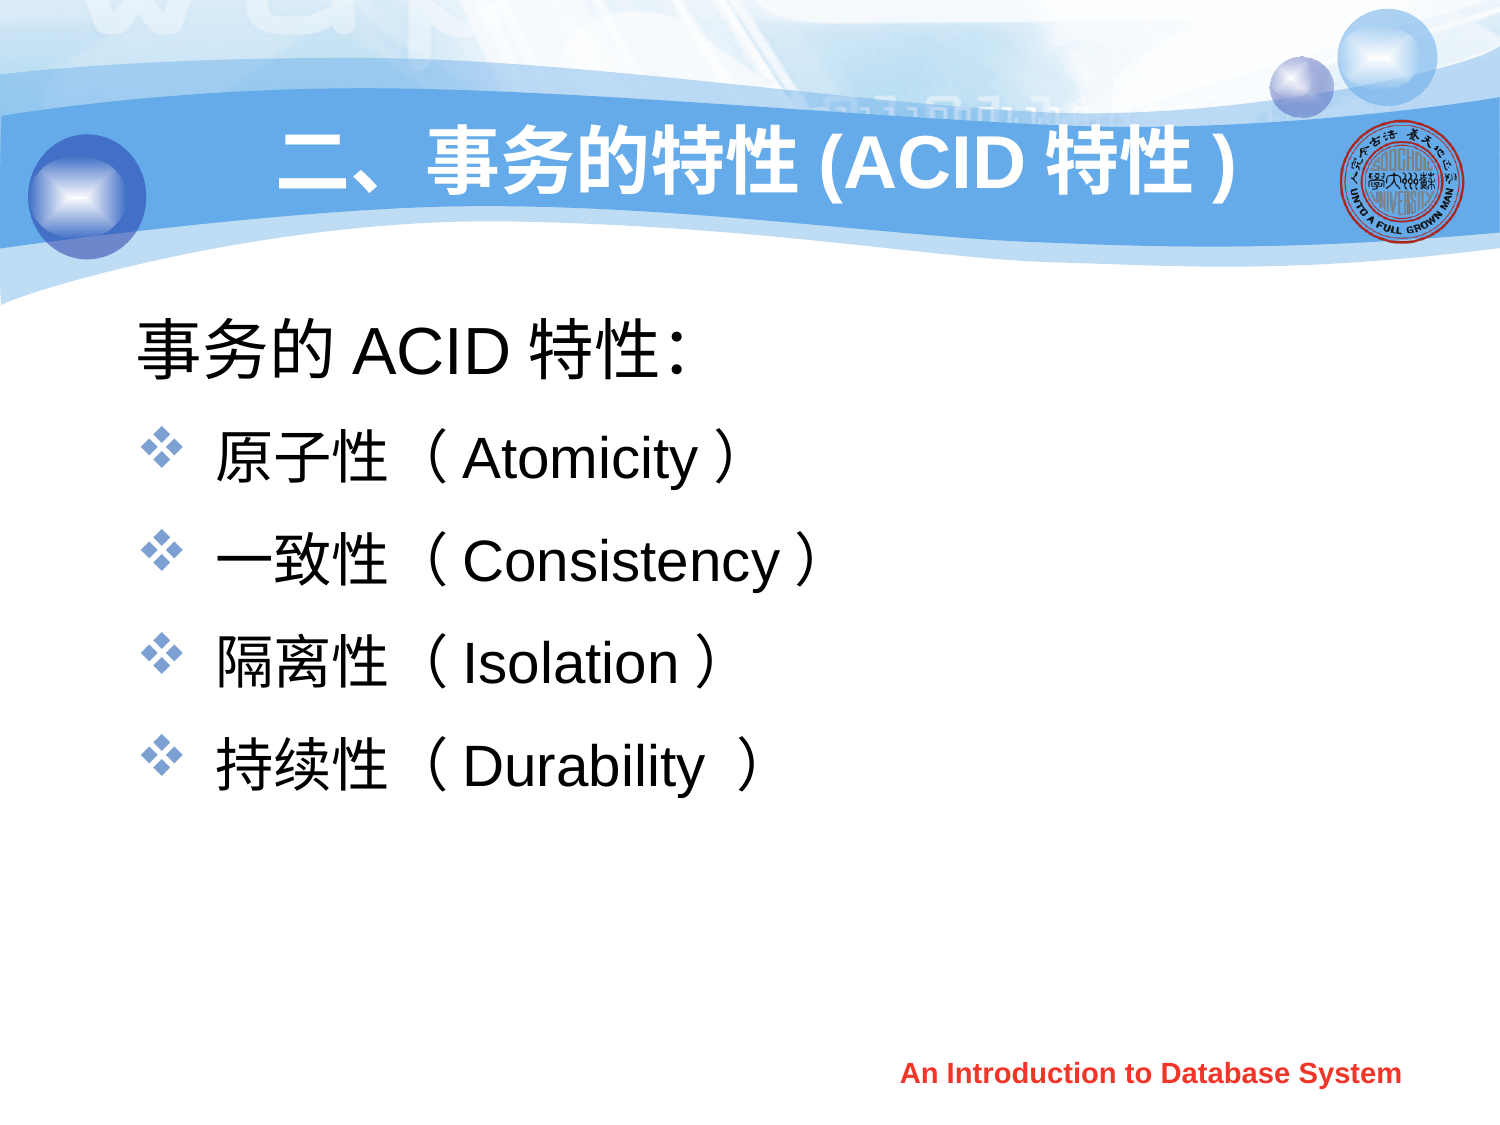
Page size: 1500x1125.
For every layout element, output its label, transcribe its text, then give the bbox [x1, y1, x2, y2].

list 事务的ACID特性： 原子性（Atomicity） 一致性（Consistency） 隔离性（Isolation） 持续性（Durability ） [75, 299, 1425, 1038]
footer An Introduction to Database System [855, 1046, 1448, 1100]
picture [1335, 117, 1468, 246]
title 二、事务的特性(ACID特性) [150, 112, 1363, 205]
picture [0, 0, 1500, 112]
